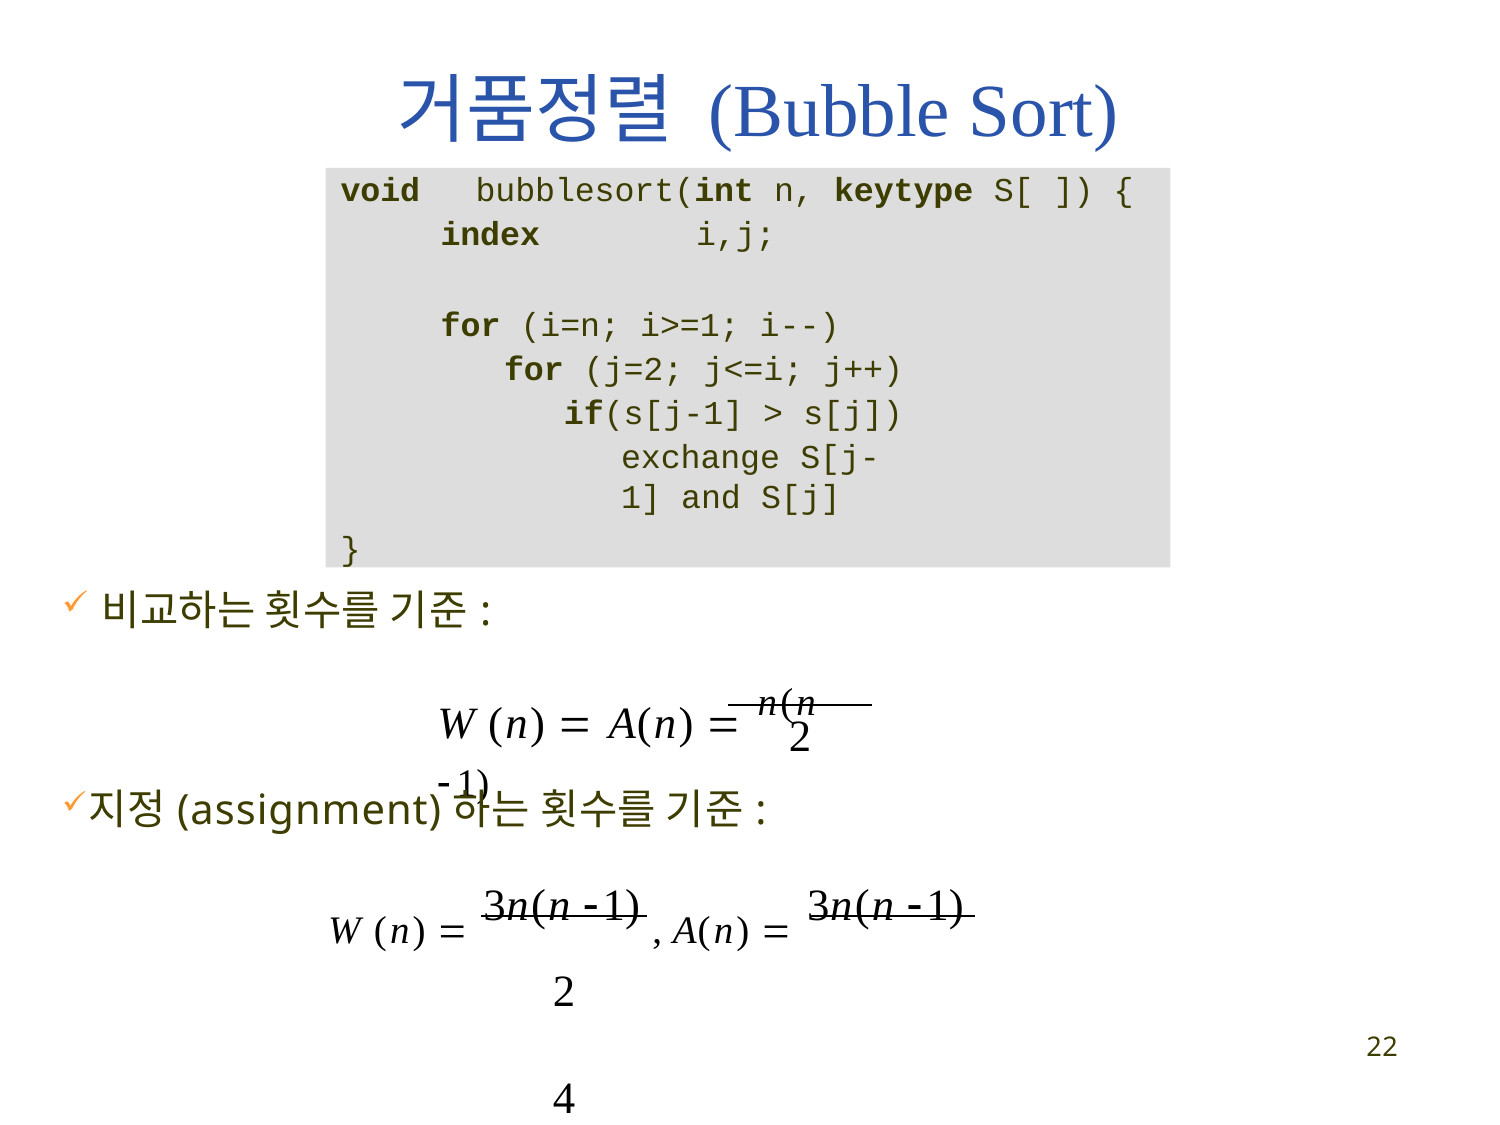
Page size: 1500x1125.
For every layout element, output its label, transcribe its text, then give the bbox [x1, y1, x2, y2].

text_box void bubblesort(int n, keytype S[ ]) { index i,j; for (i=n; i>=1; i--) for (j=2; j<=i; j++) if(s[j-1] > s[j]) exchange S[j-1] and S[j] } [325, 167, 1171, 568]
text_box 비교하는 횟수를 기준: W (n)  A(n)  n(n 1) [55, 581, 877, 762]
slide_number 23 [1360, 1035, 1404, 1125]
text_box 지정(assignment)하는 횟수를 기준: W (n)  3n(n 1) , A(n)  3n(n 1) 2 4 [53, 762, 982, 1123]
title 거품정렬 (Bubble Sort) [395, 58, 1130, 167]
